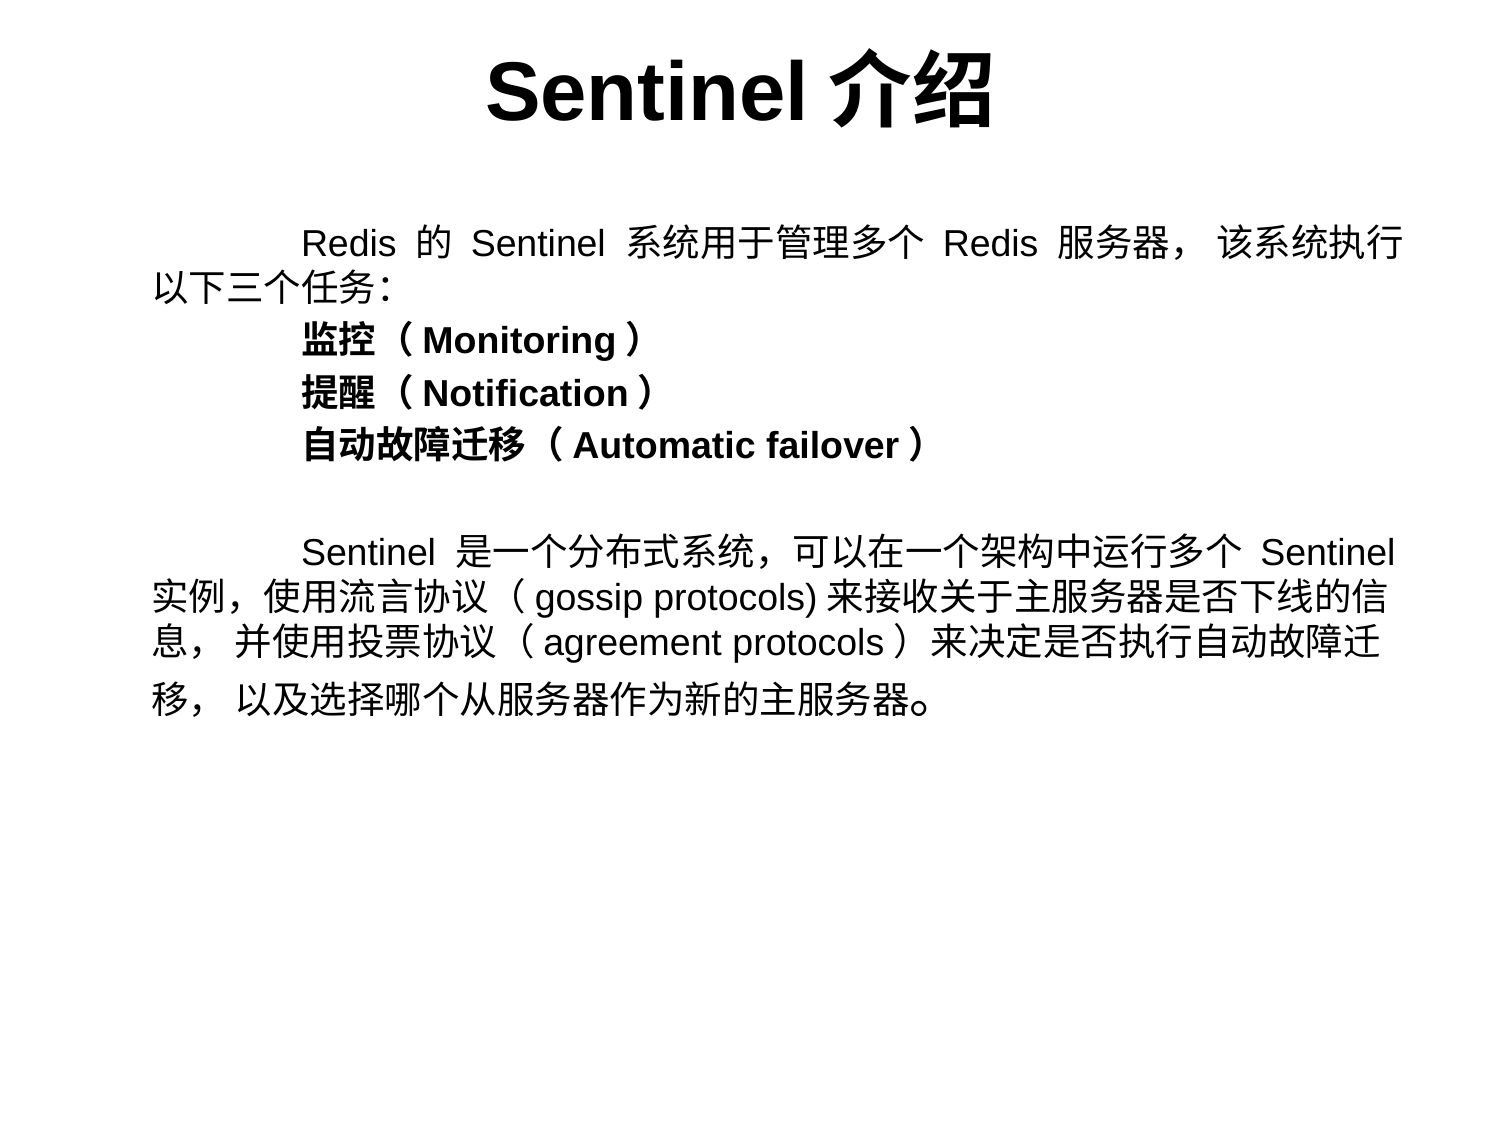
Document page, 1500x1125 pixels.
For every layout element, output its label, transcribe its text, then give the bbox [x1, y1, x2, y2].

list Redis 的 Sentinel 系统用于管理多个 Redis 服务器， 该系统执行以下三个任务： 监控（Monitoring） 提醒（Notification） 自动故障迁移（Automatic failover） Sentinel 是一个分布式系统，可以在一个架构中运行多个 Sentinel 实例，使用流言协议（gossip protocols)来接收关于主服务器是否下线的信息， 并使用投票协议（agreement protocols）来决定是否执行自动故障迁移， 以及选择哪个从服务器作为新的主服务器。 [79, 210, 1430, 1044]
title Sentinel介绍 [105, 34, 1376, 141]
